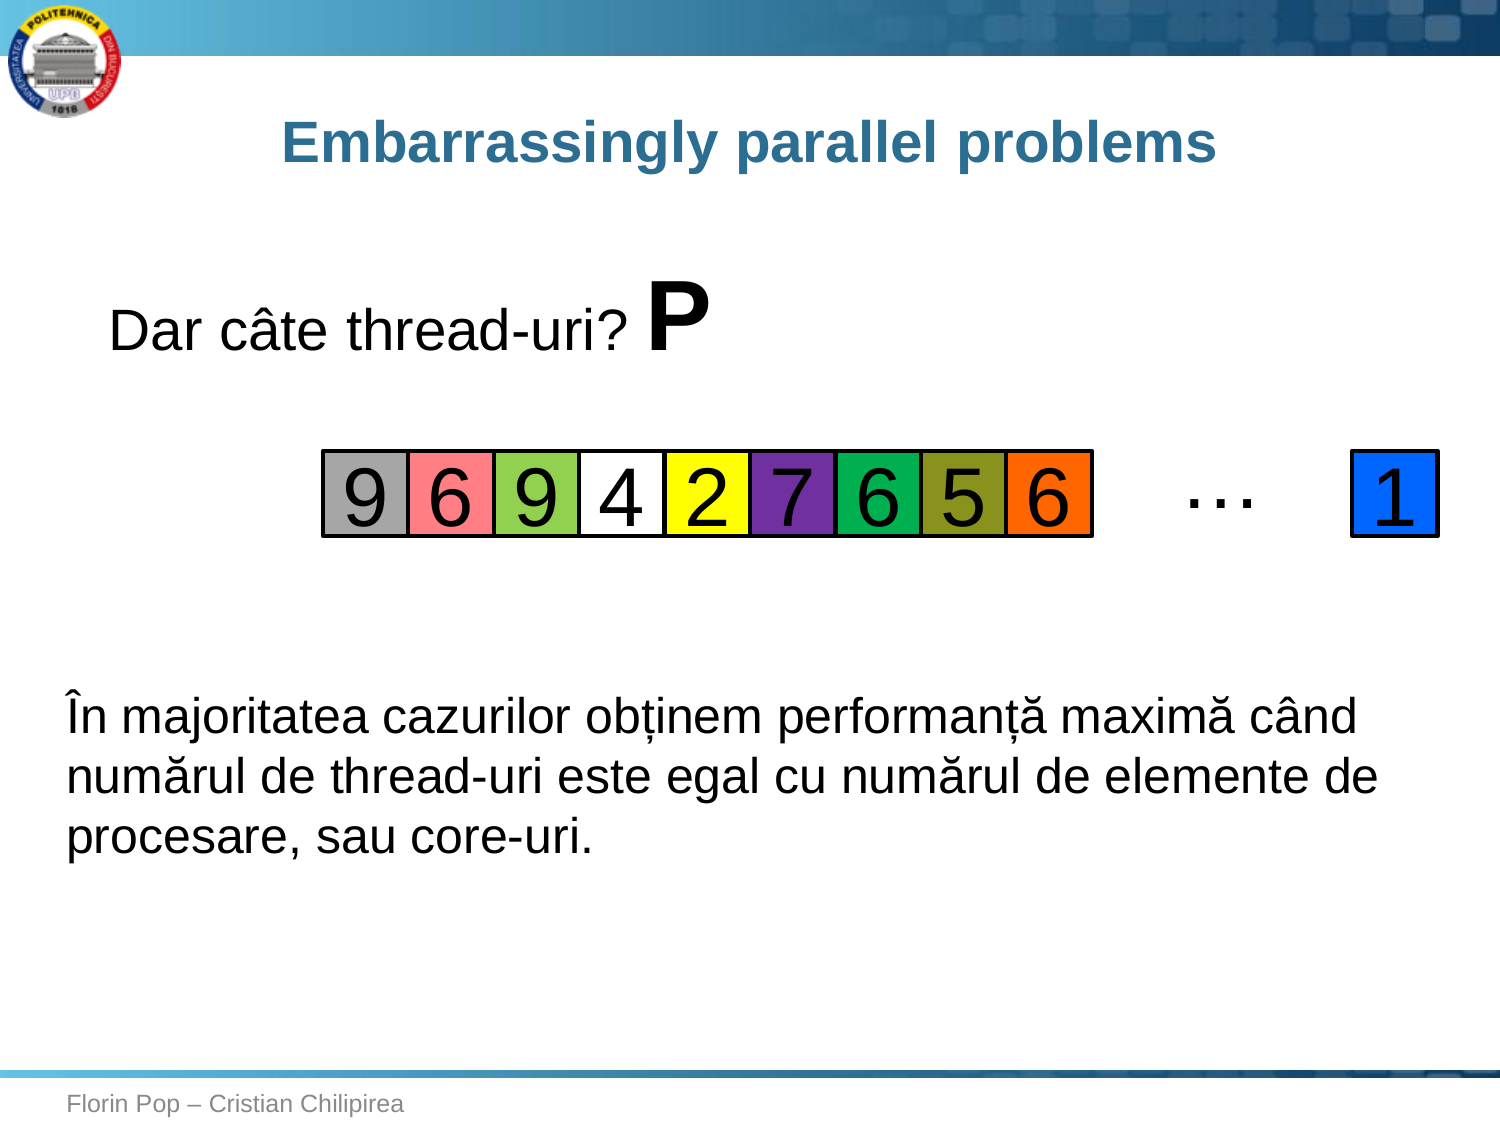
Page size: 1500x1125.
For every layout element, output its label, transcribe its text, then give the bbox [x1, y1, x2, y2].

text_box 9 [492, 449, 577, 538]
footer Florin Pop – Cristian Chilipirea [51, 1083, 1157, 1125]
text_box 6 [833, 449, 919, 538]
text_box … [1165, 417, 1279, 533]
picture [0, 0, 1500, 118]
text_box Dar câte thread-uri? P [94, 243, 1135, 378]
text_box În majoritatea cazurilor obținem performanță maximă când numărul de thread-uri este egal cu numărul de elemente de procesare, sau core-uri. [51, 675, 1458, 871]
text_box 6 [406, 449, 492, 538]
text_box 2 [662, 449, 748, 538]
text_box 1 [1350, 449, 1440, 538]
text_box 9 [321, 449, 406, 538]
text_box 6 [1004, 449, 1094, 538]
title Embarrassingly parallel problems [51, 102, 1449, 178]
text_box 4 [577, 449, 662, 538]
text_box 5 [919, 449, 1004, 538]
picture [0, 1070, 1500, 1078]
text_box 7 [748, 449, 833, 538]
